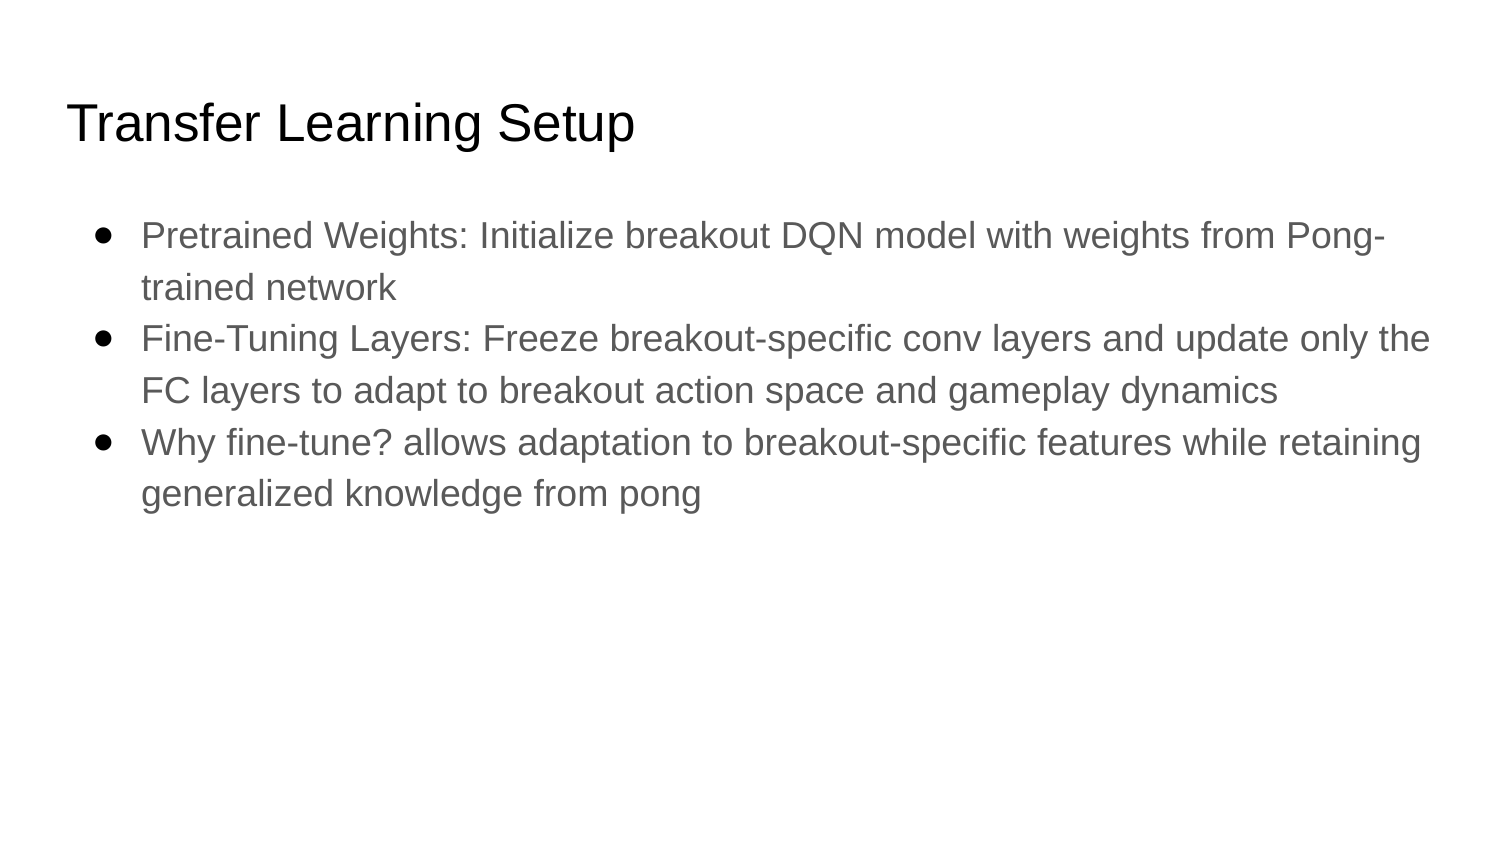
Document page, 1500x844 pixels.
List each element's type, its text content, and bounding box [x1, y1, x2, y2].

list Pretrained Weights: Initialize breakout DQN model with weights from Pong-trained network Fine-Tuning Layers: Freeze breakout-specific conv layers and update only the FC layers to adapt to breakout action space and gameplay dynamics Why fine-tune? allows adaptation to breakout-specific features while retaining generalized knowledge from pong [51, 189, 1449, 750]
title Transfer Learning Setup [51, 72, 1449, 167]
